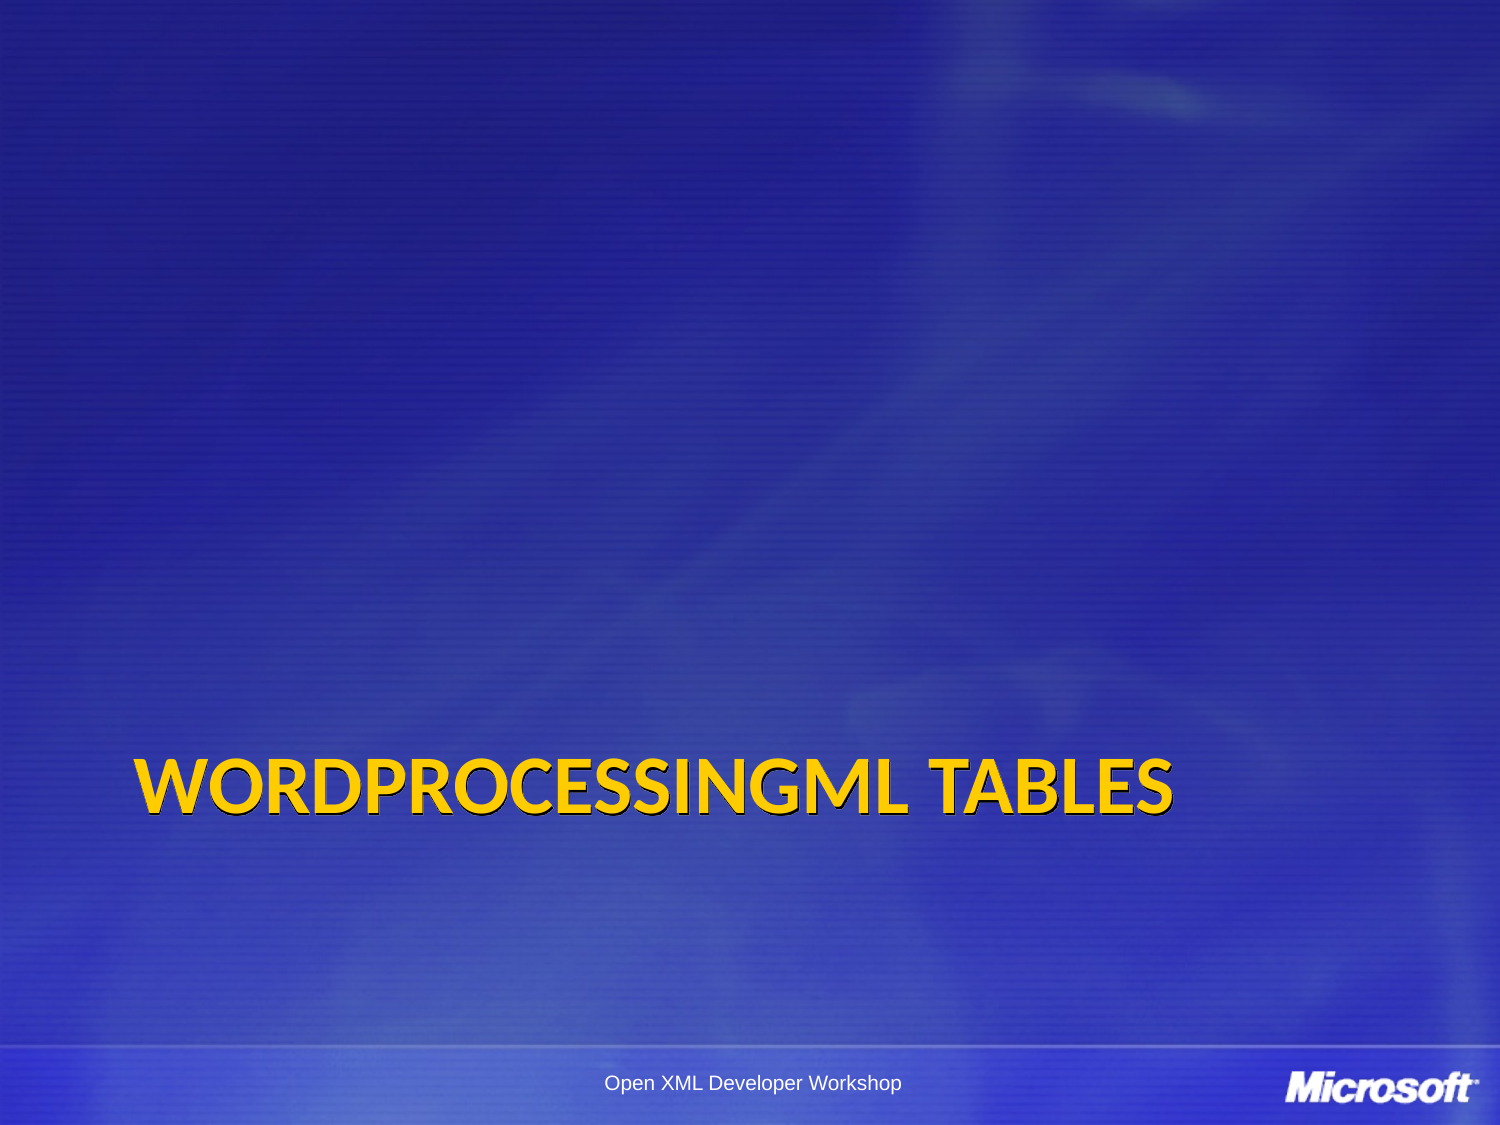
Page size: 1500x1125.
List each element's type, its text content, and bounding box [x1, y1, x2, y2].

title WordprocessingML Tables [118, 722, 1394, 947]
picture [0, 0, 1500, 1125]
